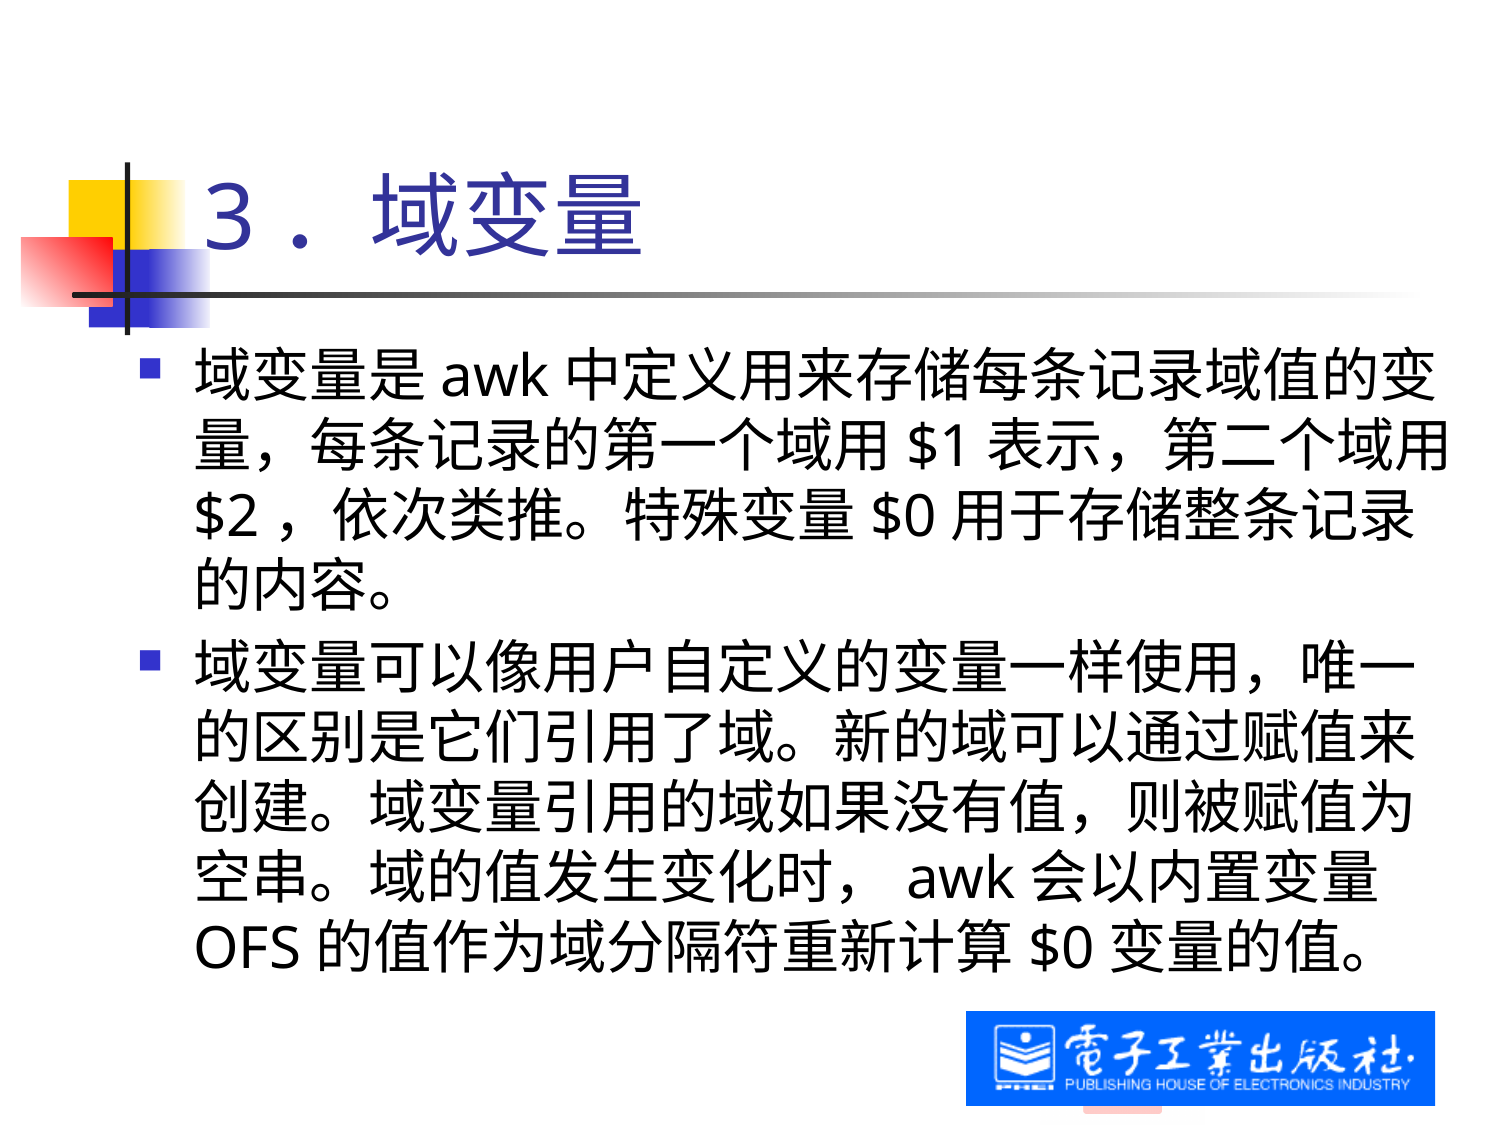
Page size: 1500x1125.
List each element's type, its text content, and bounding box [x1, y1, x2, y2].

list 域变量是awk中定义用来存储每条记录域值的变量，每条记录的第一个域用$1表示，第二个域用$2，依次类推。特殊变量$0用于存储整条记录的内容。 域变量可以像用户自定义的变量一样使用，唯一的区别是它们引用了域。新的域可以通过赋值来创建。域变量引用的域如果没有值，则被赋值为空串。域的值发生变化时，awk会以内置变量OFS的值作为域分隔符重新计算$0变量的值。 [121, 330, 1470, 1007]
picture [966, 1010, 1436, 1125]
title 3．域变量 [188, 34, 1468, 276]
